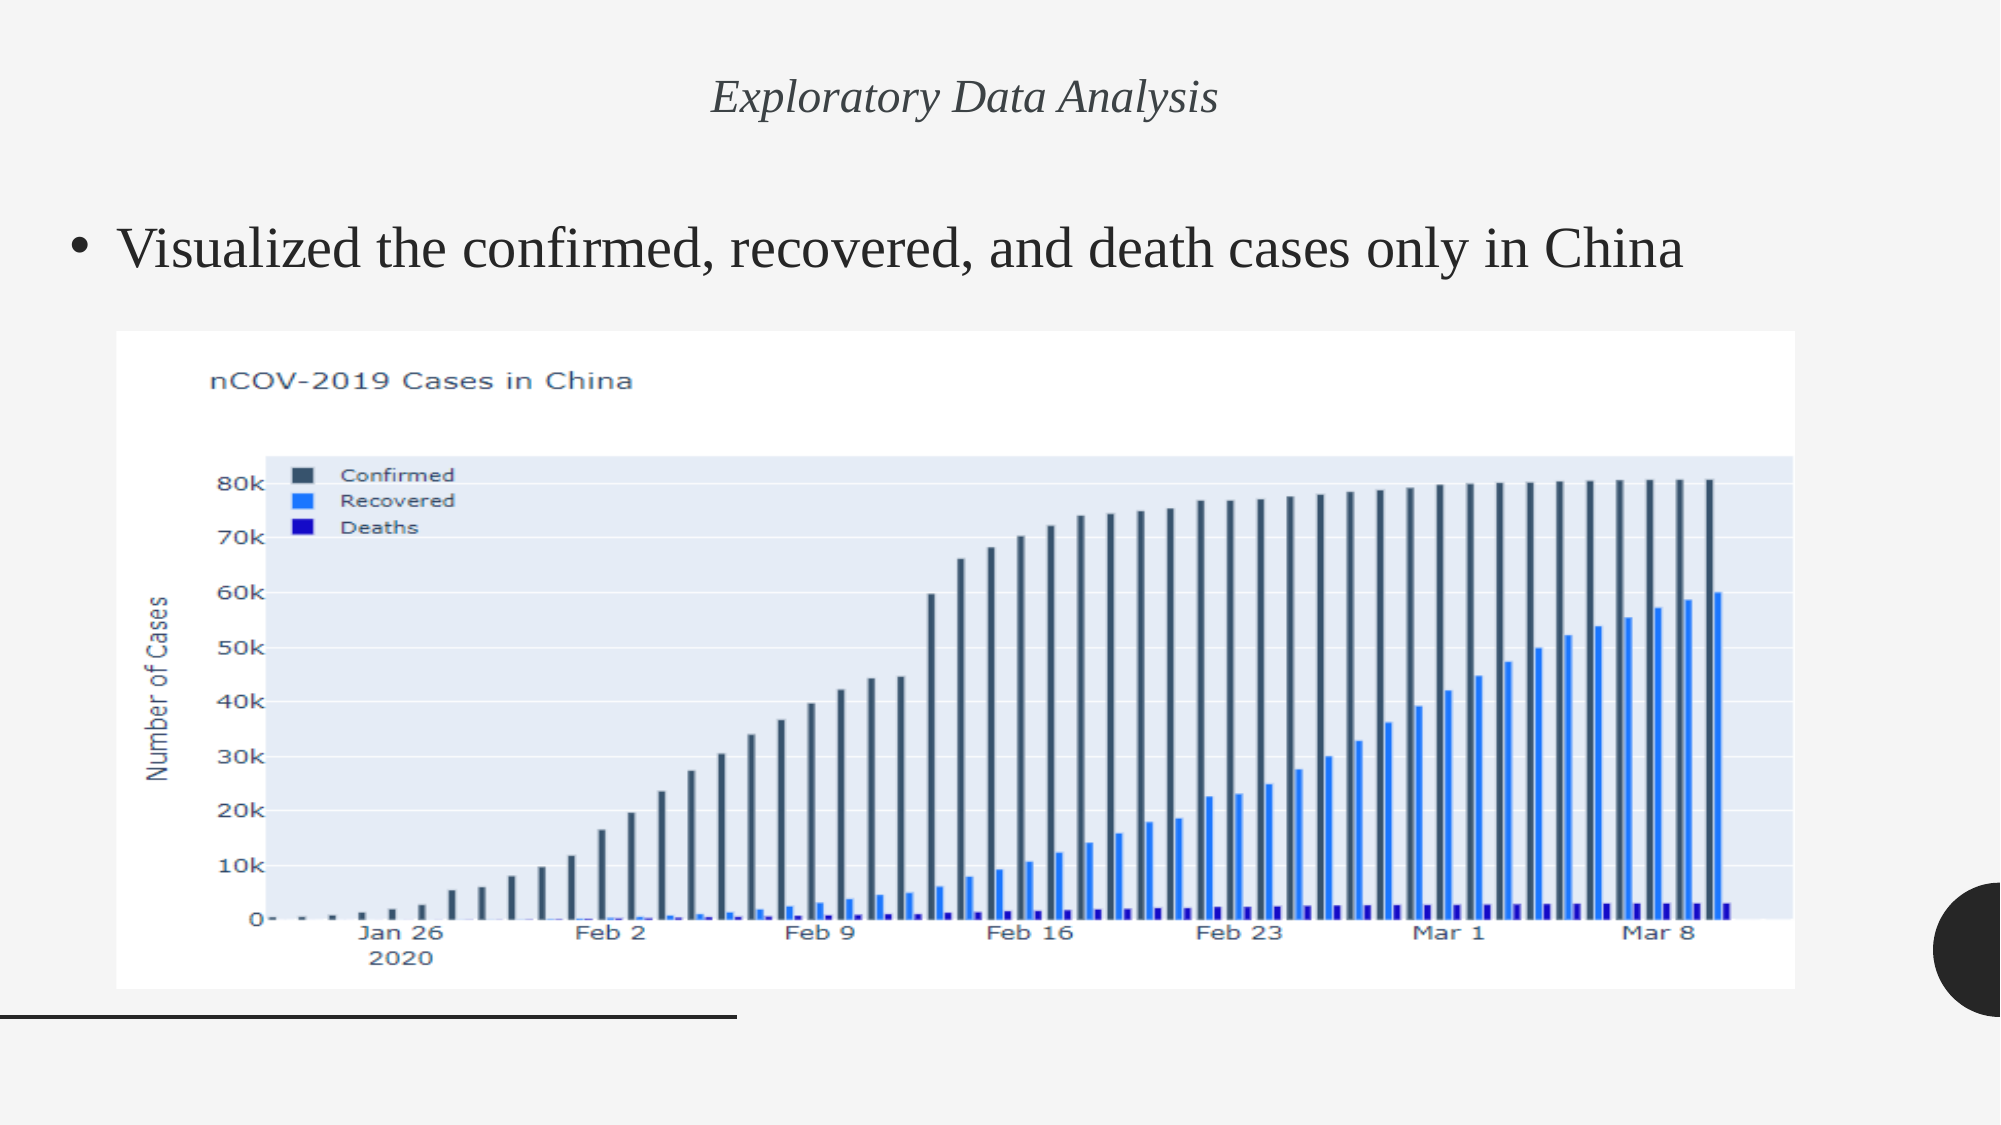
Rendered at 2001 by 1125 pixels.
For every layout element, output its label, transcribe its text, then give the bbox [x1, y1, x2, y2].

title Exploratory Data Analysis [67, 53, 1875, 193]
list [116, 331, 1795, 989]
list Visualized the confirmed, recovered, and death cases only in China [54, 193, 1912, 387]
